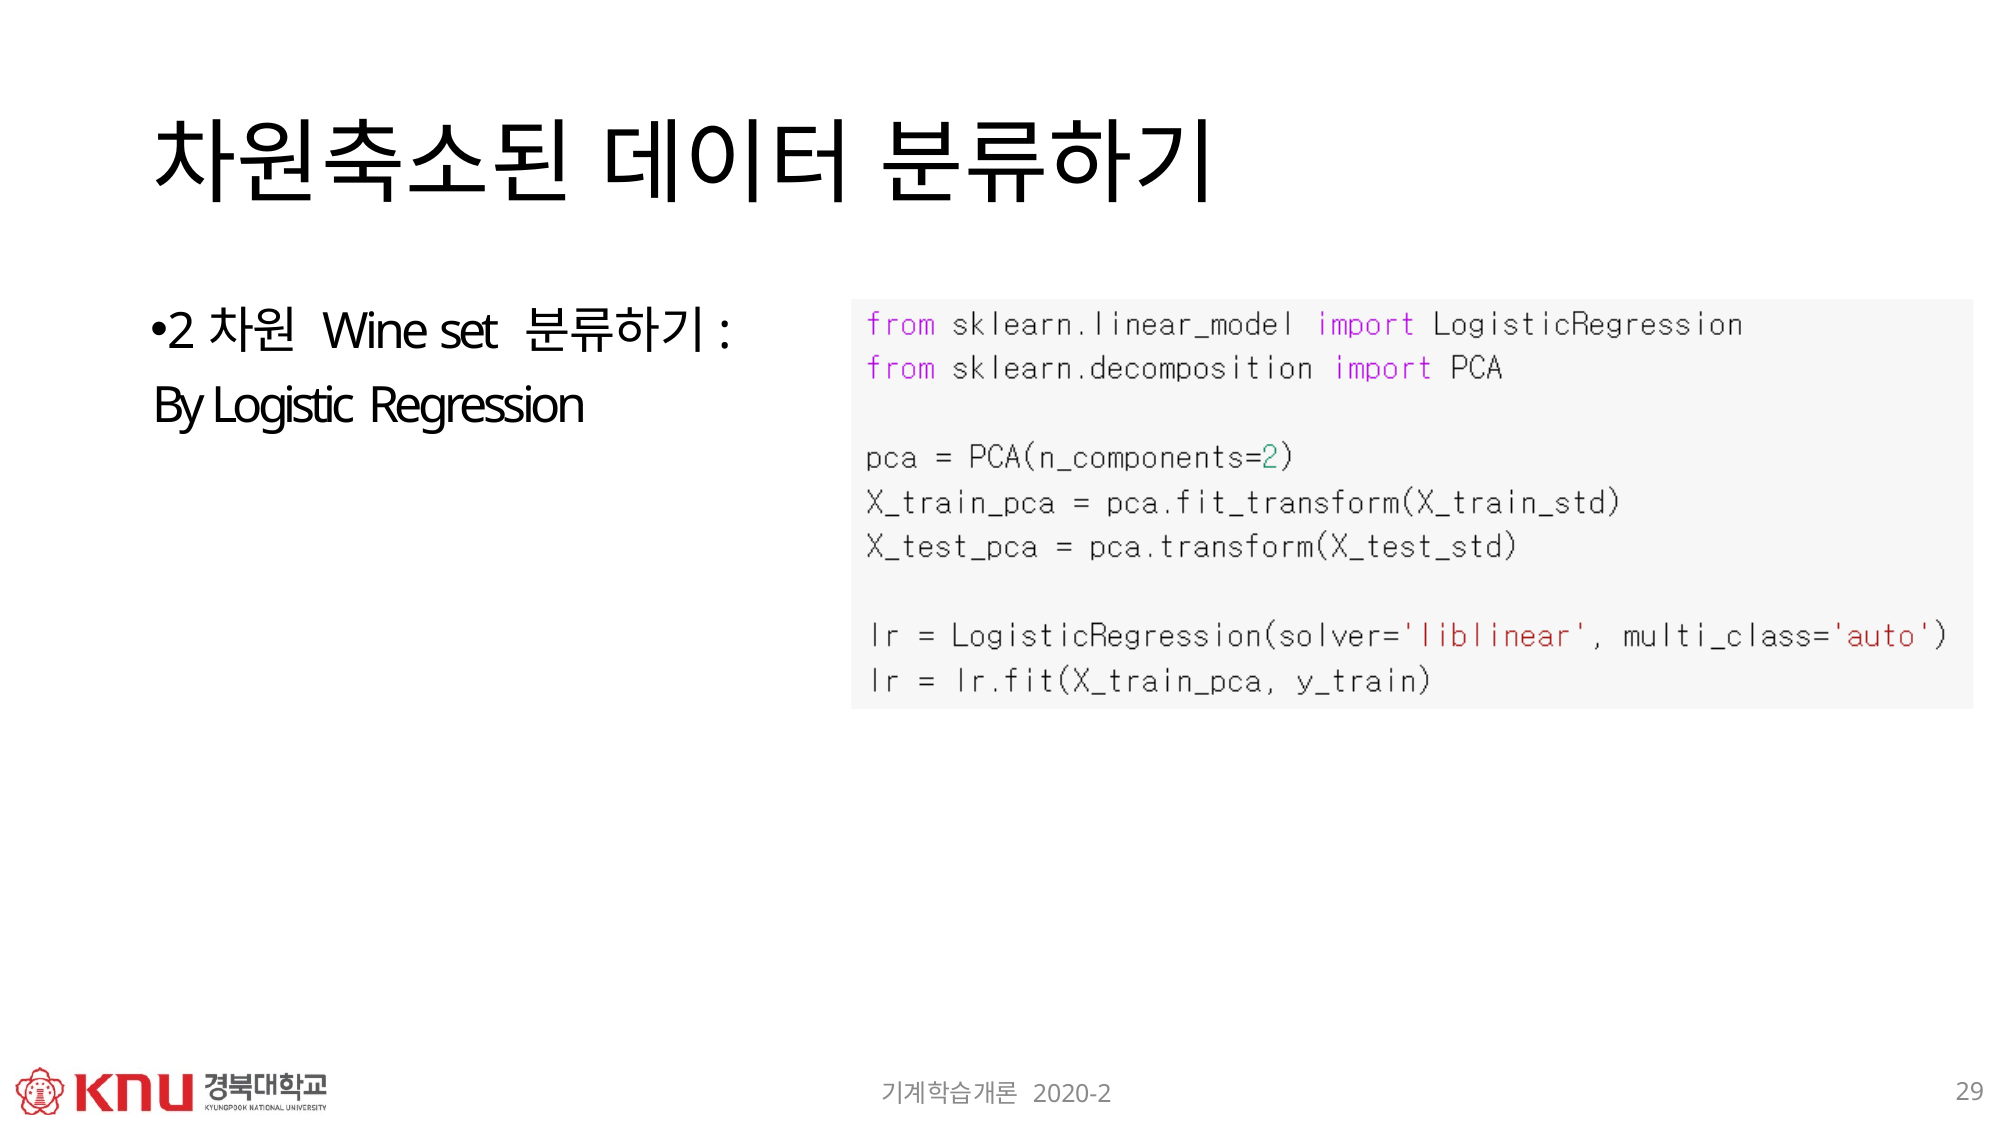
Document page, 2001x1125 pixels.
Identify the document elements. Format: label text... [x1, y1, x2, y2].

text_box 2차원 Wine set 분류하기: By Logistic Regression [150, 281, 762, 433]
slide_number 29 [1949, 1071, 1990, 1125]
text_box [851, 299, 1974, 709]
picture [15, 1067, 327, 1115]
footer 기계학습개론 2020-2 [878, 1073, 1121, 1125]
title 차원축소된 데이터 분류하기 [150, 101, 1303, 292]
